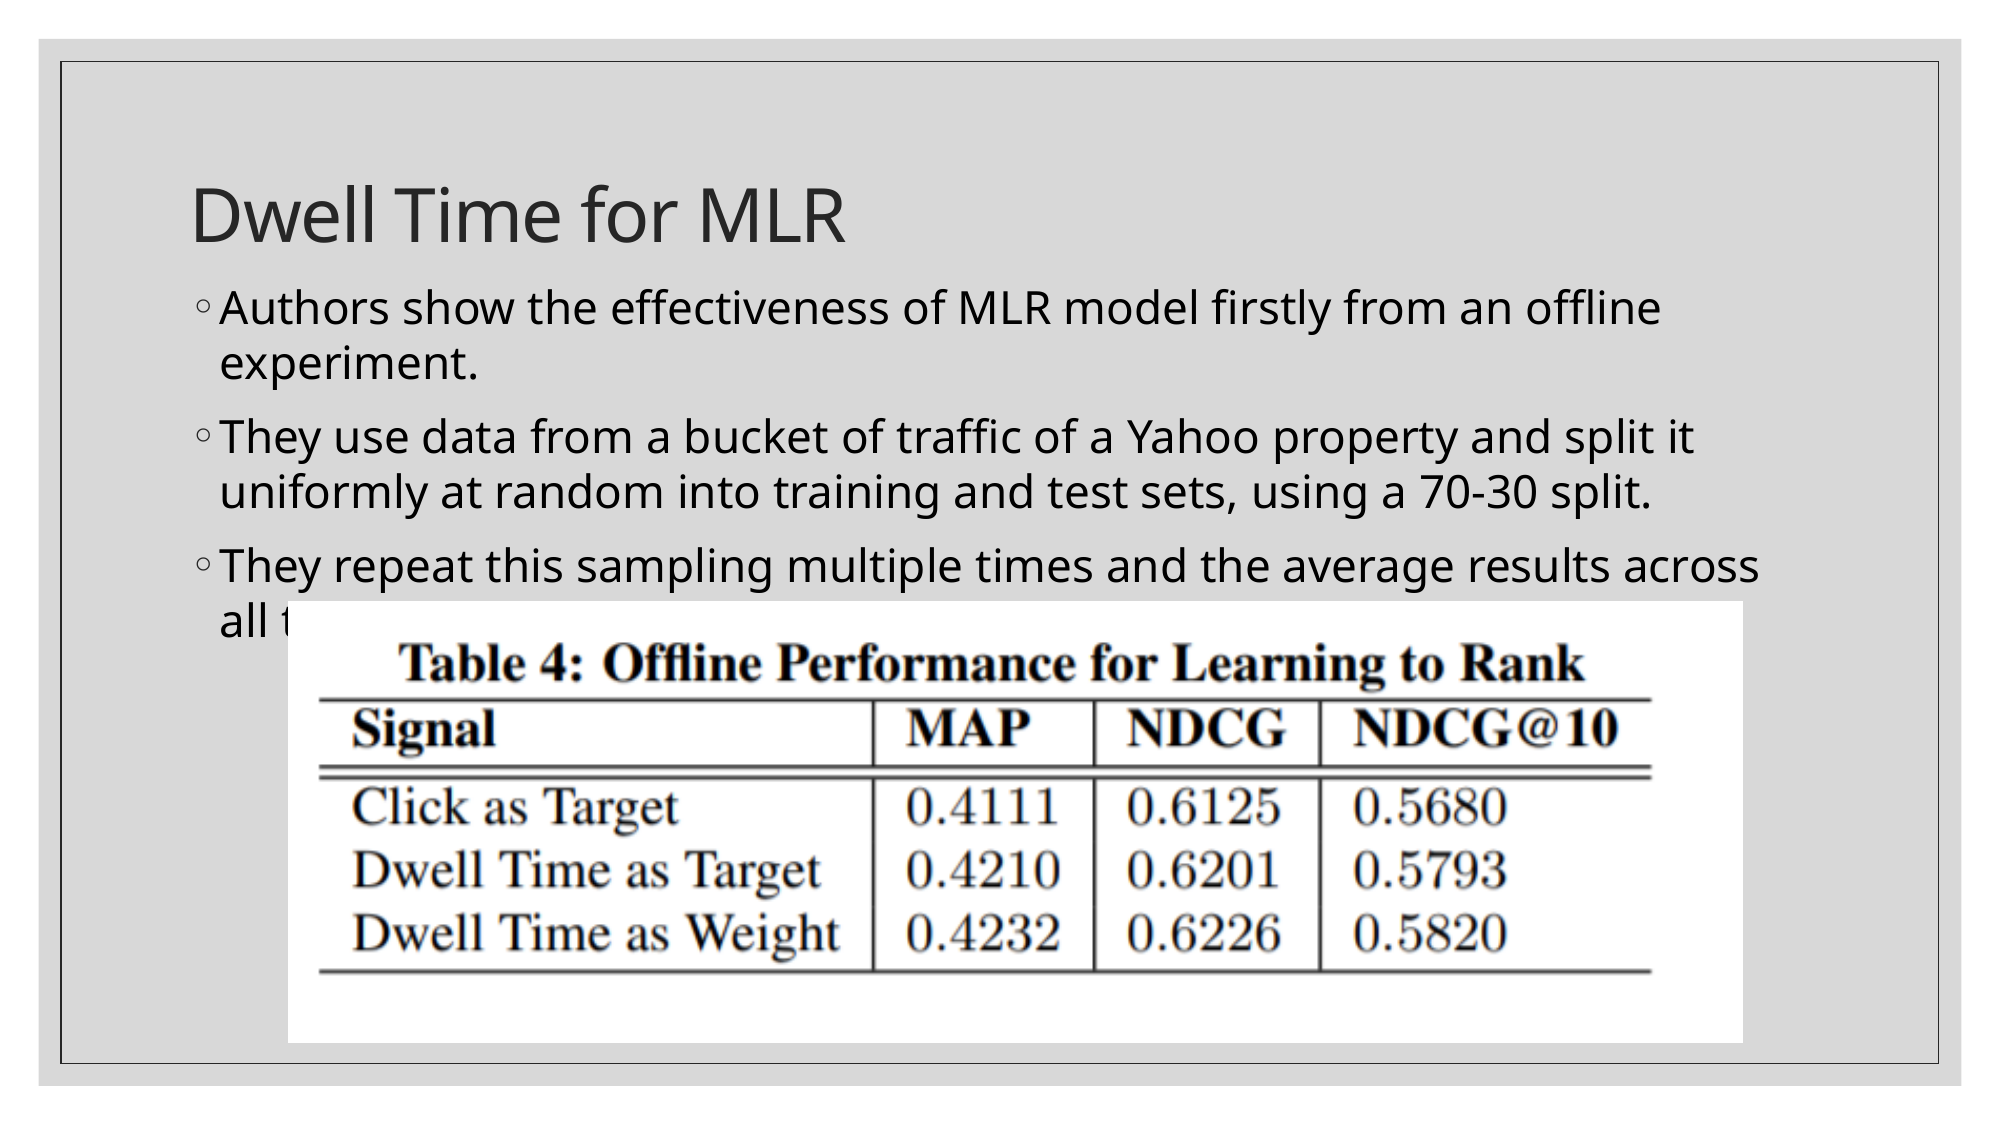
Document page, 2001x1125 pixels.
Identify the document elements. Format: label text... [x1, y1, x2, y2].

title Dwell Time for MLR [174, 105, 1825, 271]
list Authors show the effectiveness of MLR model firstly from an offline experiment. They use data from a bucket of traffic of a Yahoo property and split it uniformly at random into training and test sets, using a 70-30 split. They repeat this sampling multiple times and the average results across all train-test splits. [174, 271, 1825, 977]
picture [288, 601, 1743, 1043]
